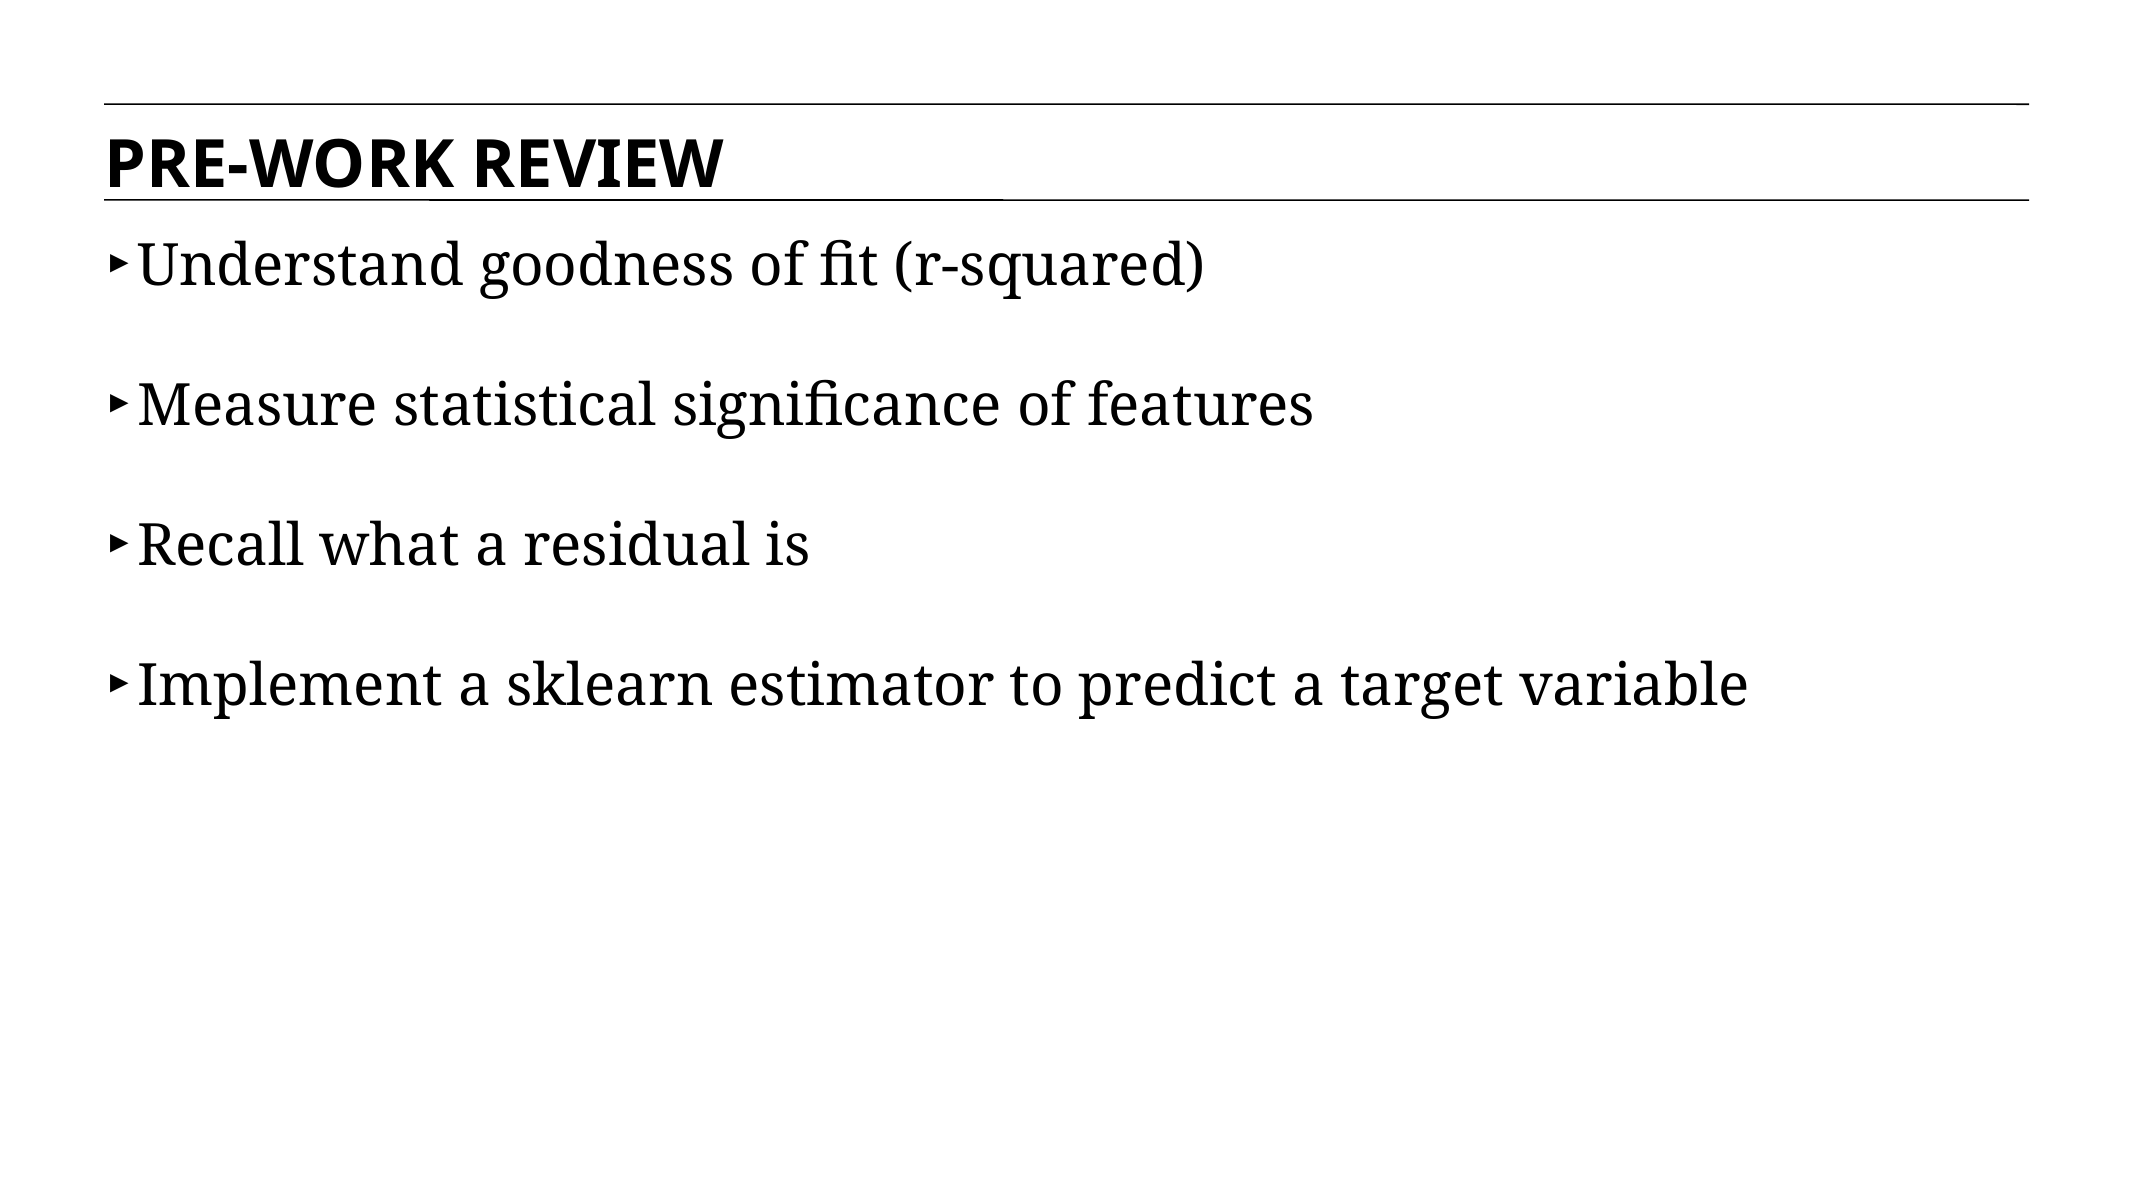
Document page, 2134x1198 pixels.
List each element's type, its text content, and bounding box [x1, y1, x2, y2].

text_box Understand goodness of fit (r-squared) Measure statistical significance of features Recall what a residual is Implement a sklearn estimator to predict a target variable [104, 157, 2030, 782]
text_box PRE-WORK REVIEW [104, 120, 1371, 157]
